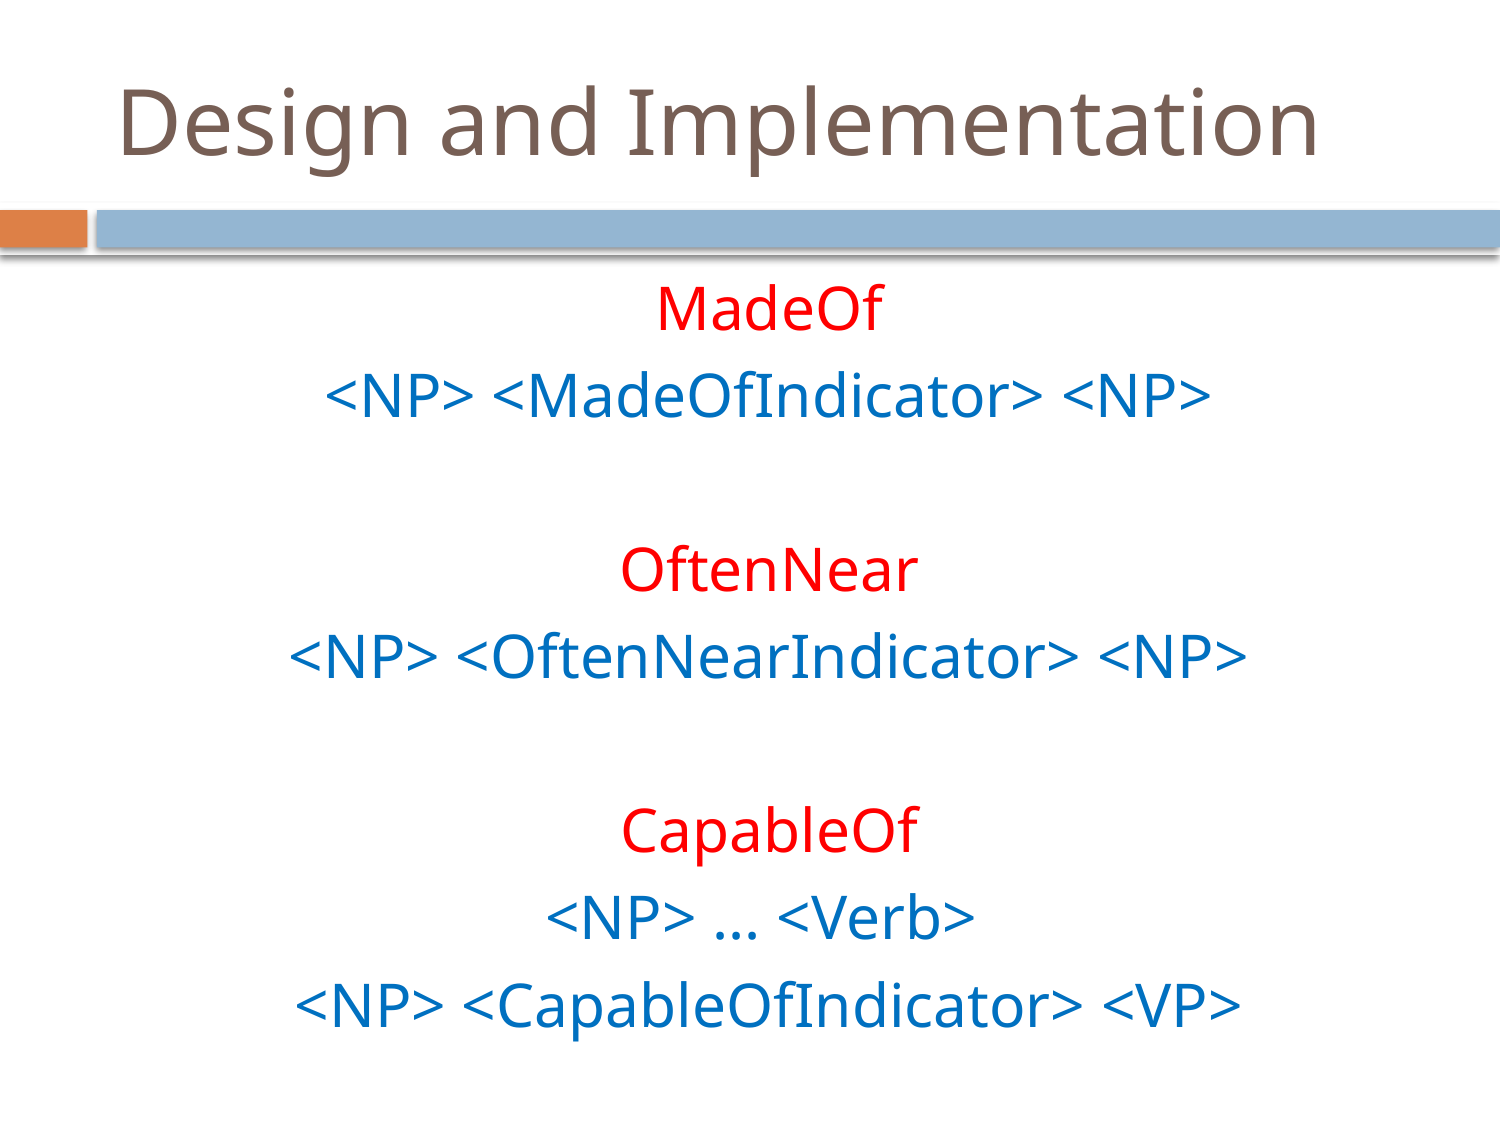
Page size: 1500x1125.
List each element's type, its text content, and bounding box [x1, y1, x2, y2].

list MadeOf <NP> <MadeOfIndicator> <NP> OftenNear <NP> <OftenNearIndicator> <NP> CapableOf <NP> ... <Verb> <NP> <CapableOfIndicator> <VP> [100, 262, 1438, 1088]
title Design and Implementation [100, 37, 1438, 200]
